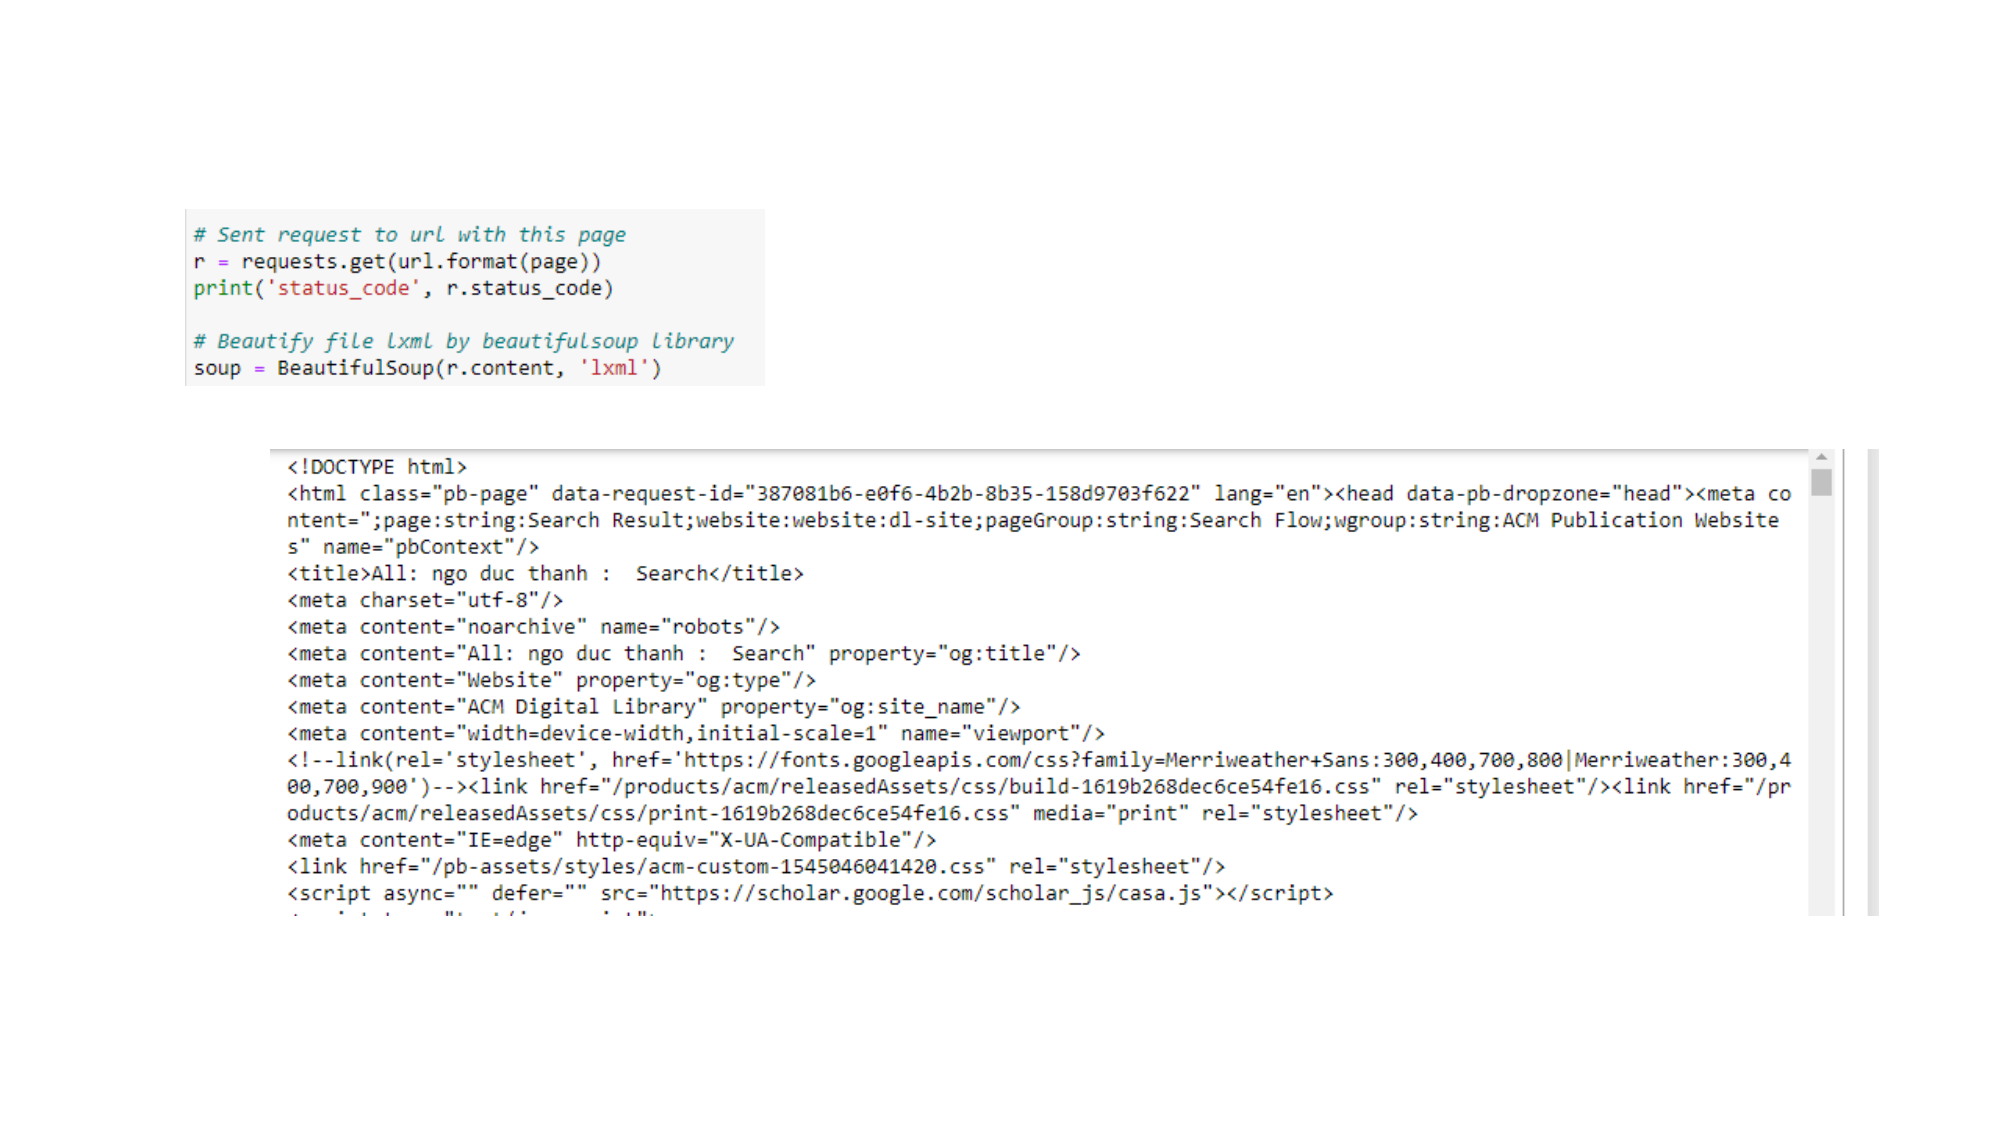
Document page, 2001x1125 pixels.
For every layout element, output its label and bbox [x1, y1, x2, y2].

picture [270, 449, 1879, 916]
picture [185, 209, 765, 386]
